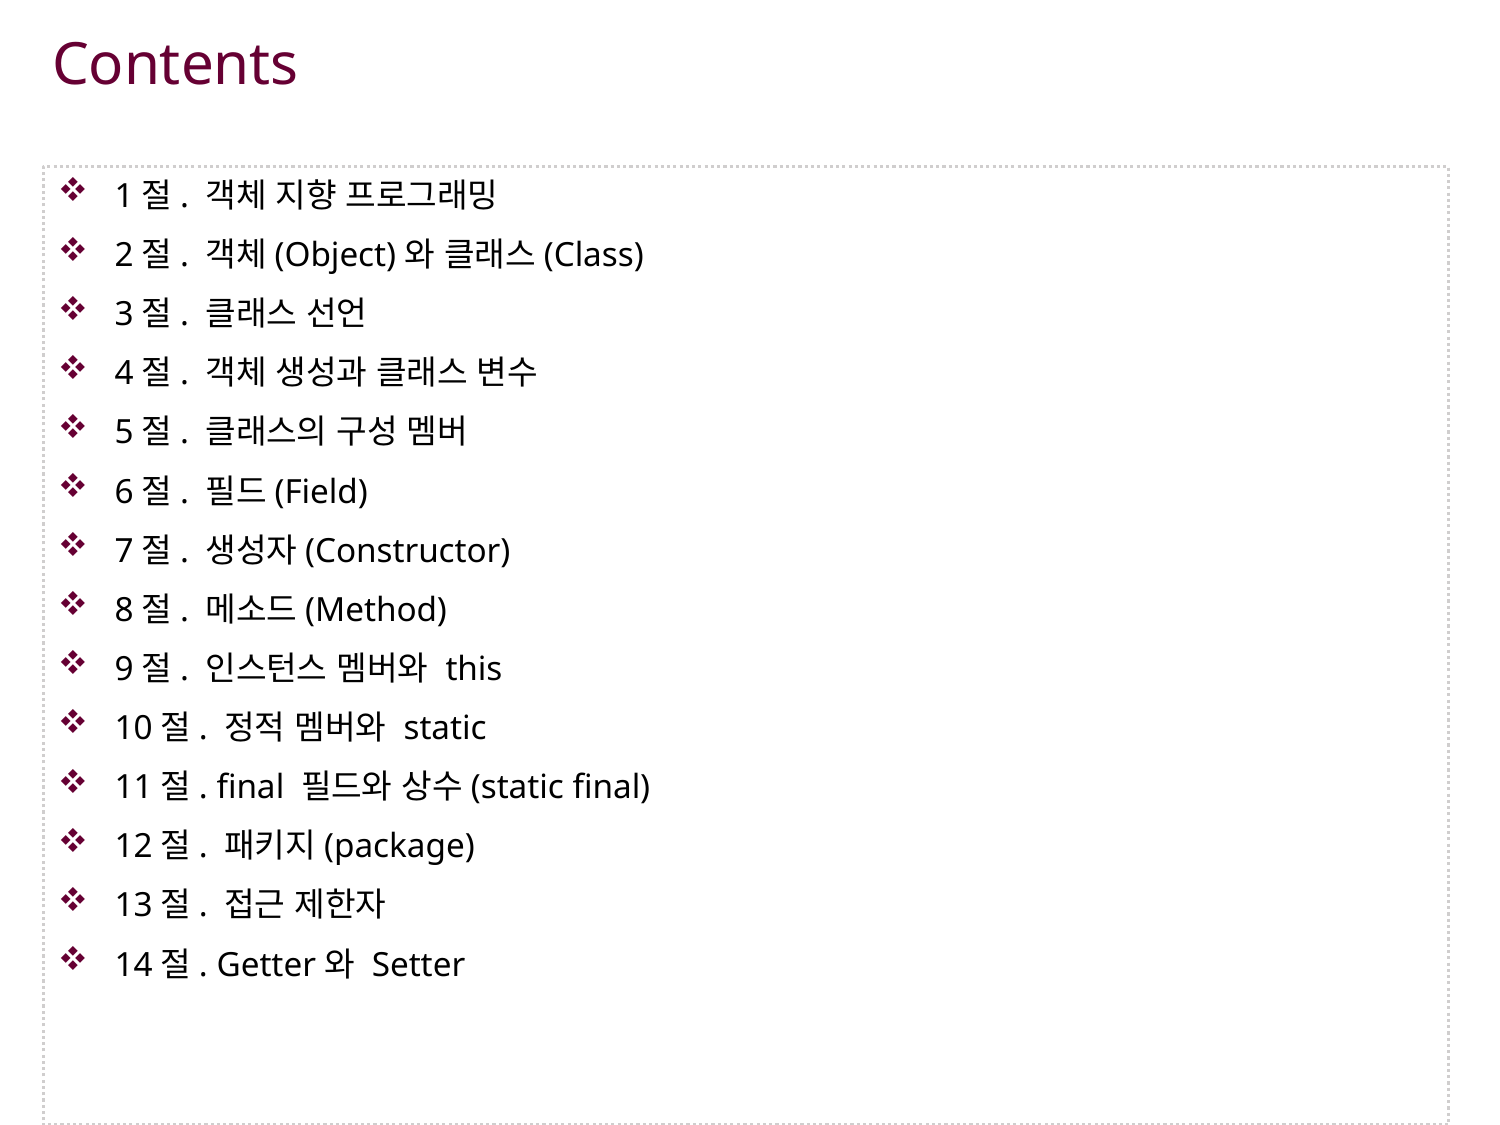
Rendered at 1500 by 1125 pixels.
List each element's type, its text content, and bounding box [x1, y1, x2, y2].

list 1절. 객체 지향 프로그래밍 2절. 객체(Object)와 클래스(Class) 3절. 클래스 선언 4절. 객체 생성과 클래스 변수 5절. 클래스의 구성 멤버 6절. 필드(Field) 7절. 생성자(Constructor) 8절. 메소드(Method) 9절. 인스턴스 멤버와 this 10절. 정적 멤버와 static 11절. final 필드와 상수(static final) 12절. 패키지(package) 13절. 접근 제한자 14절. Getter와 Setter [42, 165, 1450, 1125]
